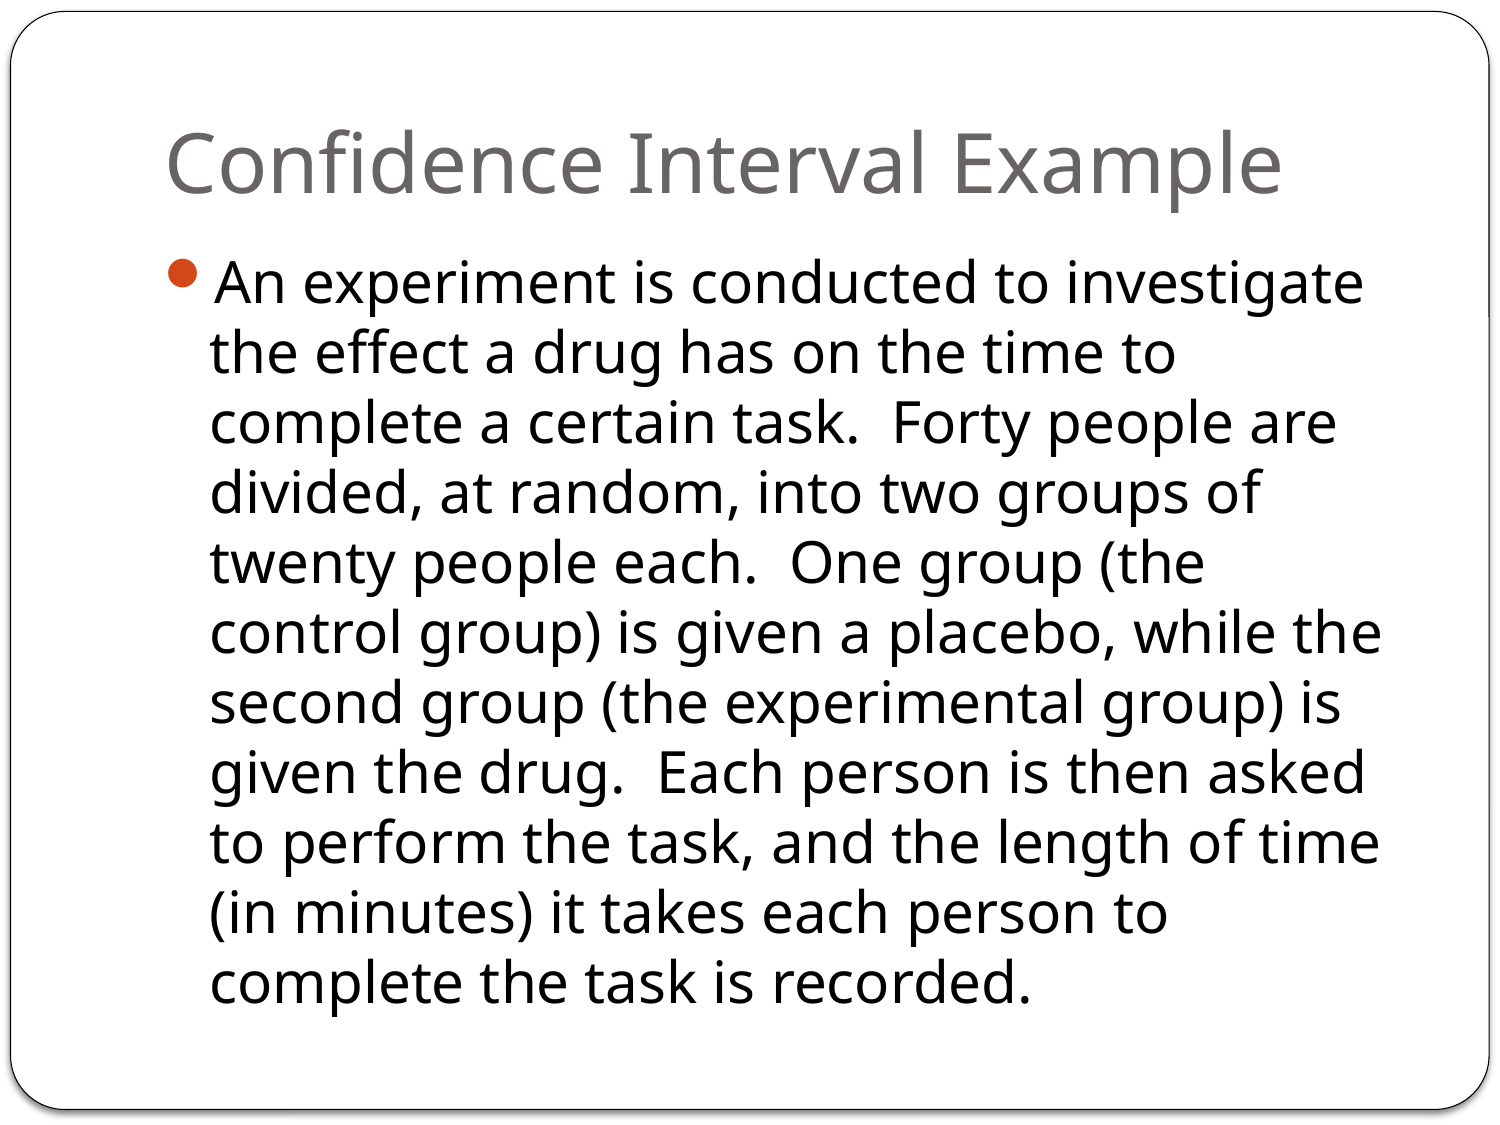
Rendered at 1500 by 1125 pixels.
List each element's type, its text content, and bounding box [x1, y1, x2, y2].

list An experiment is conducted to investigate the effect a drug has on the time to complete a certain task. Forty people are divided, at random, into two groups of twenty people each. One group (the control group) is given a placebo, while the second group (the experimental group) is given the drug. Each person is then asked to perform the task, and the length of time (in minutes) it takes each person to complete the task is recorded. [150, 237, 1425, 988]
title Confidence Interval Example [150, 37, 1425, 225]
